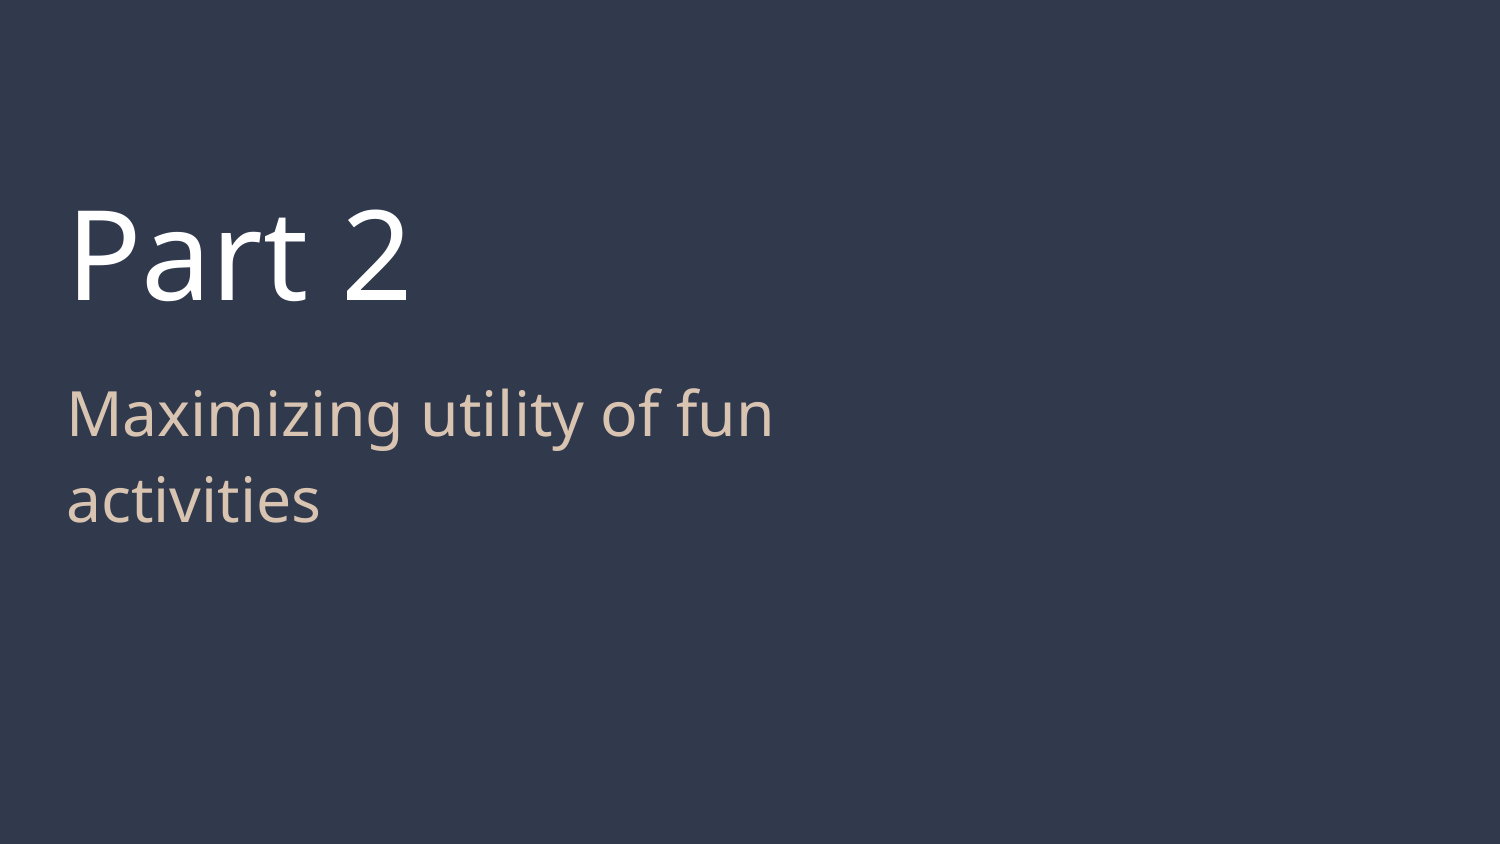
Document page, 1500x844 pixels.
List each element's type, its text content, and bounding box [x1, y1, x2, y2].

title Part 2 [51, 136, 1109, 341]
list Maximizing utility of fun activities [51, 348, 1051, 503]
